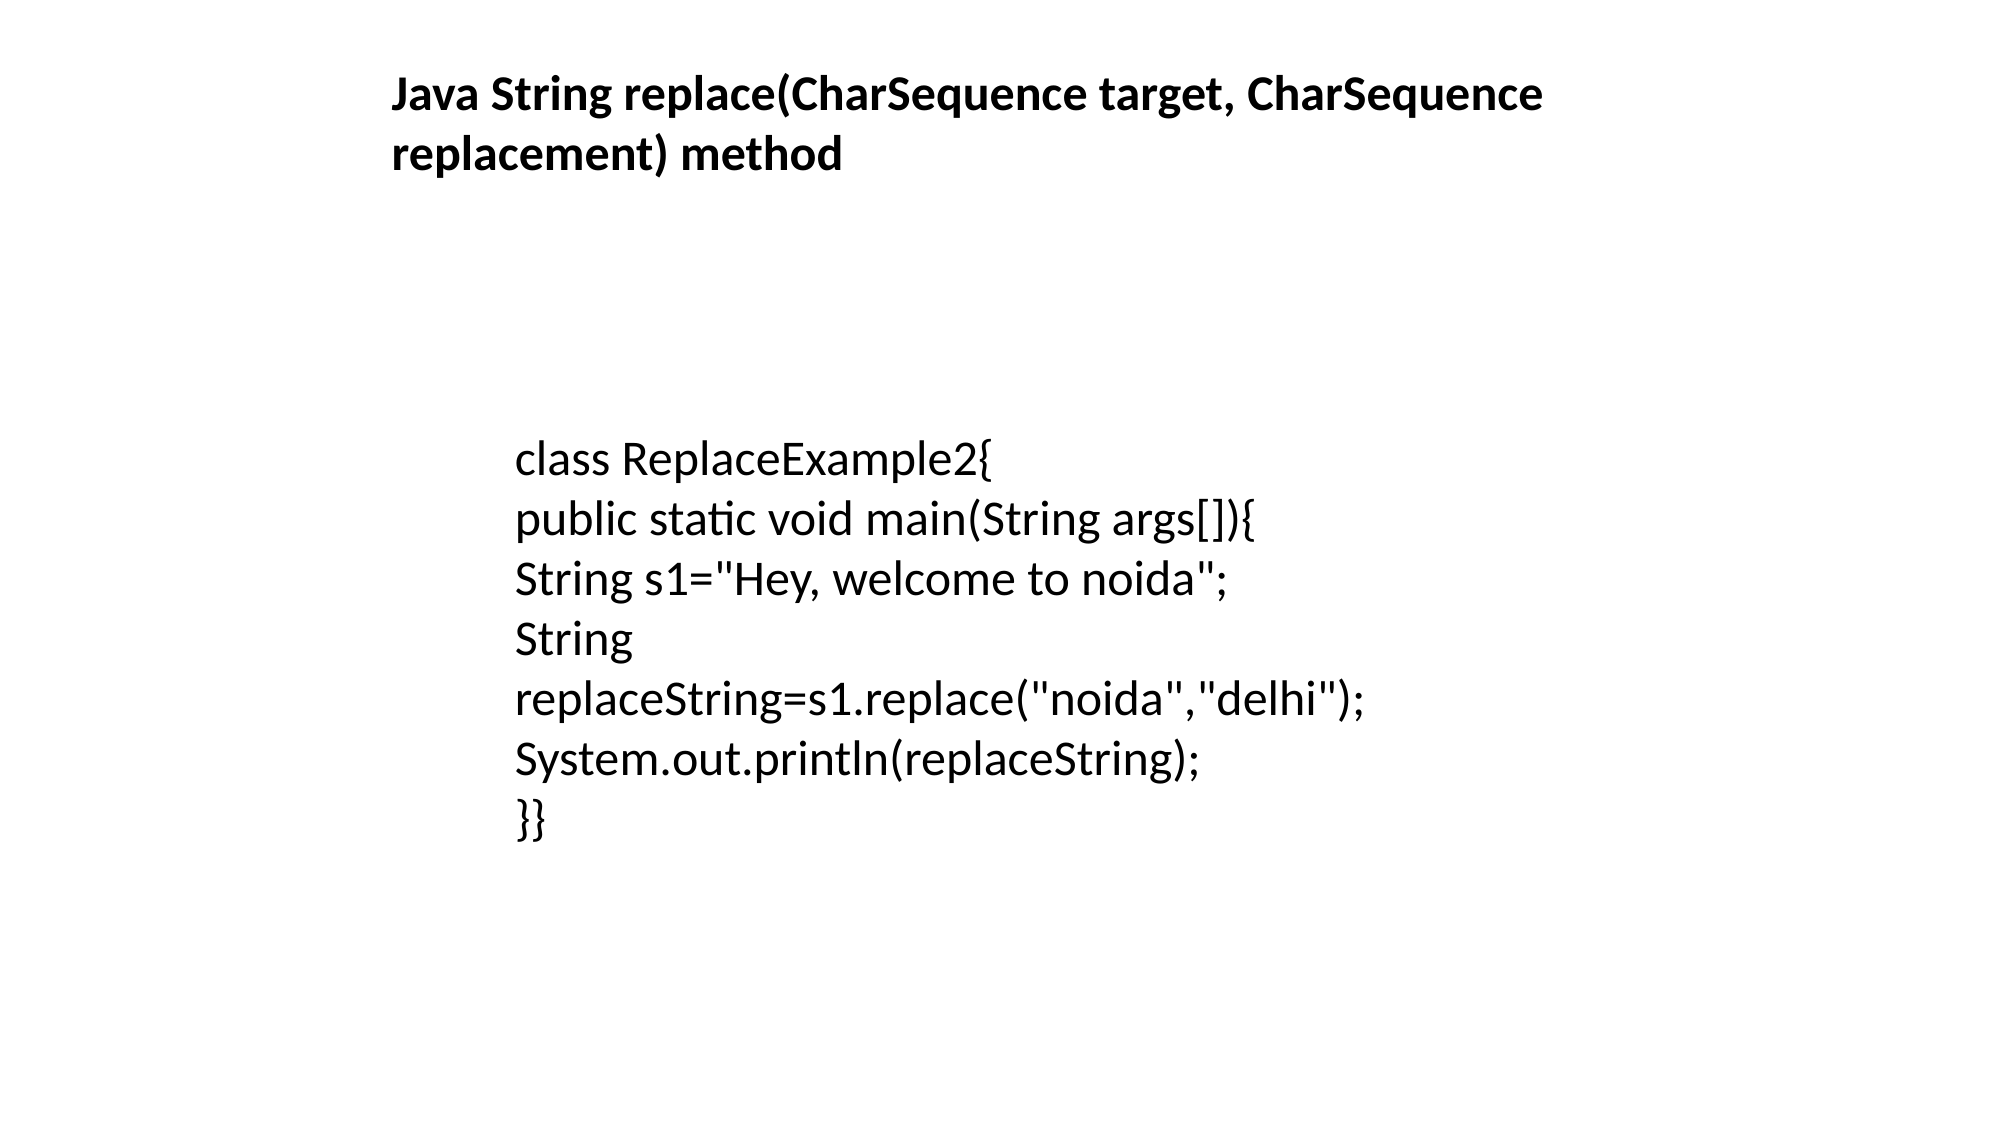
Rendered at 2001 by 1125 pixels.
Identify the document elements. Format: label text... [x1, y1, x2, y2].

text_box class ReplaceExample2{ public static void main(String args[]){ String s1="Hey, welcome to noida"; String replaceString=s1.replace("noida","delhi"); System.out.println(replaceString); }} [500, 418, 1500, 854]
text_box Java String replace(CharSequence target, CharSequence replacement) method [376, 52, 1832, 188]
